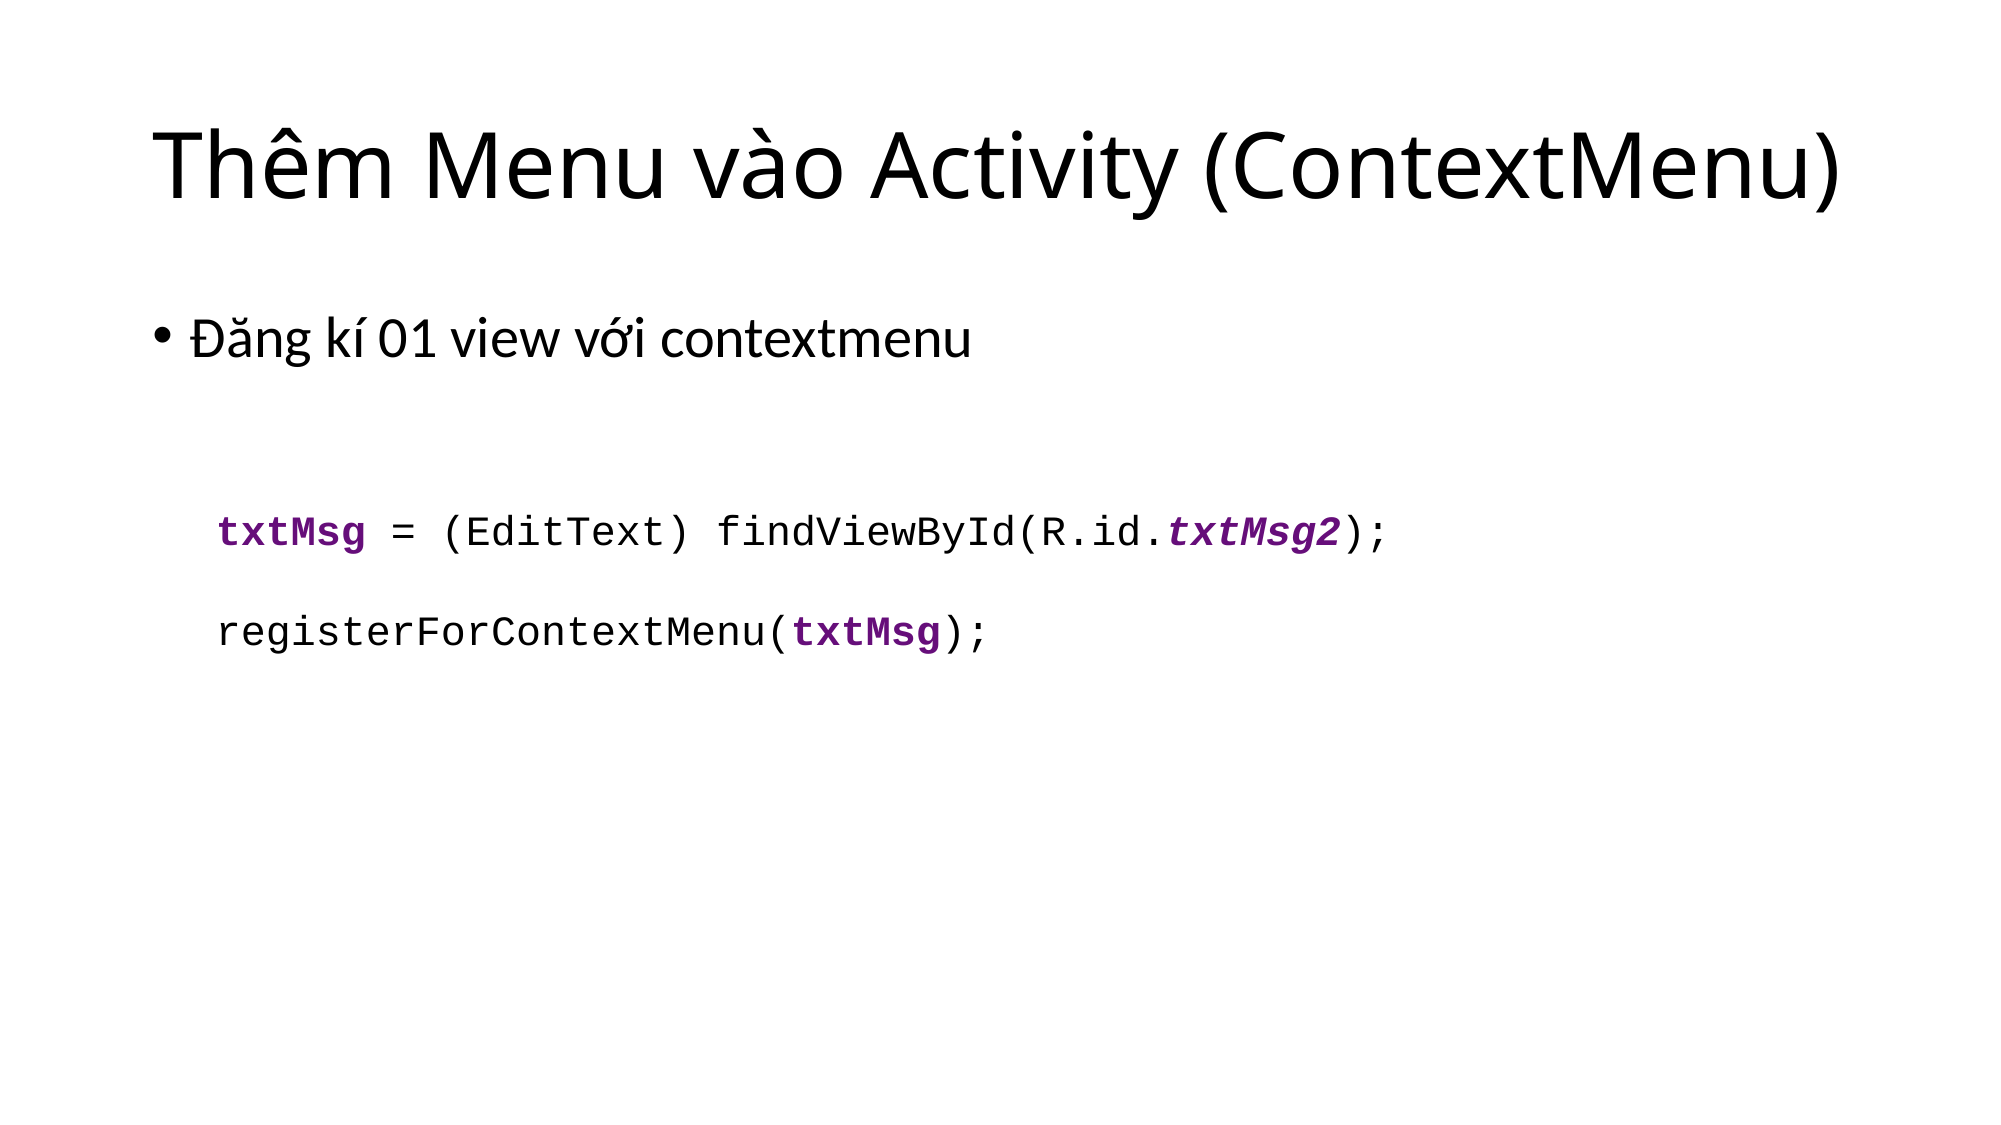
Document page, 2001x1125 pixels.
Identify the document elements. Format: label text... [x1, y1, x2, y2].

title Thêm Menu vào Activity (ContextMenu) [137, 59, 1863, 278]
text_box txtMsg = (EditText) findViewById(R.id.txtMsg2); registerForContextMenu(txtMsg); [200, 496, 1406, 662]
list Đăng kí 01 view với contextmenu [137, 299, 1863, 1014]
